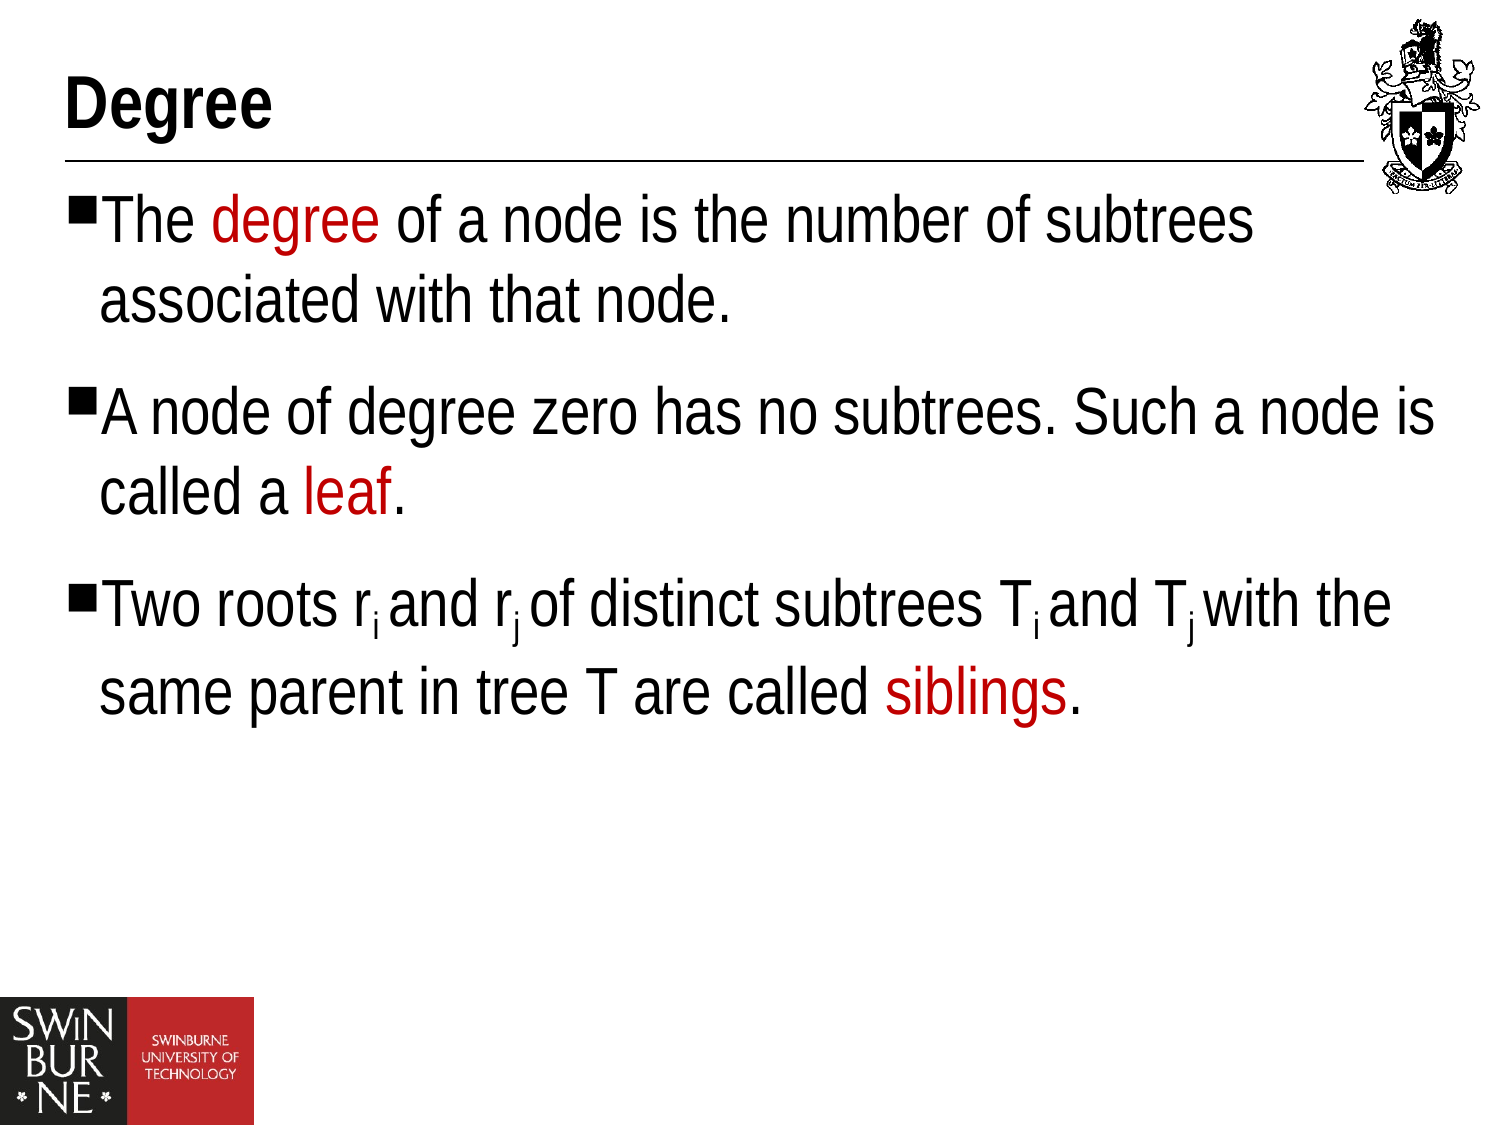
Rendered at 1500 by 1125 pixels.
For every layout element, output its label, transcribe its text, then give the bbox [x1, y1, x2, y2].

picture [1364, 19, 1481, 194]
list The degree of a node is the number of subtrees associated with that node. A node of degree zero has no subtrees. Such a node is called a leaf. Two roots ri and rj of distinct subtrees Ti and Tj with the same parent in tree T are called siblings. [57, 173, 1443, 814]
title Degree [62, 51, 438, 173]
picture [0, 997, 254, 1125]
